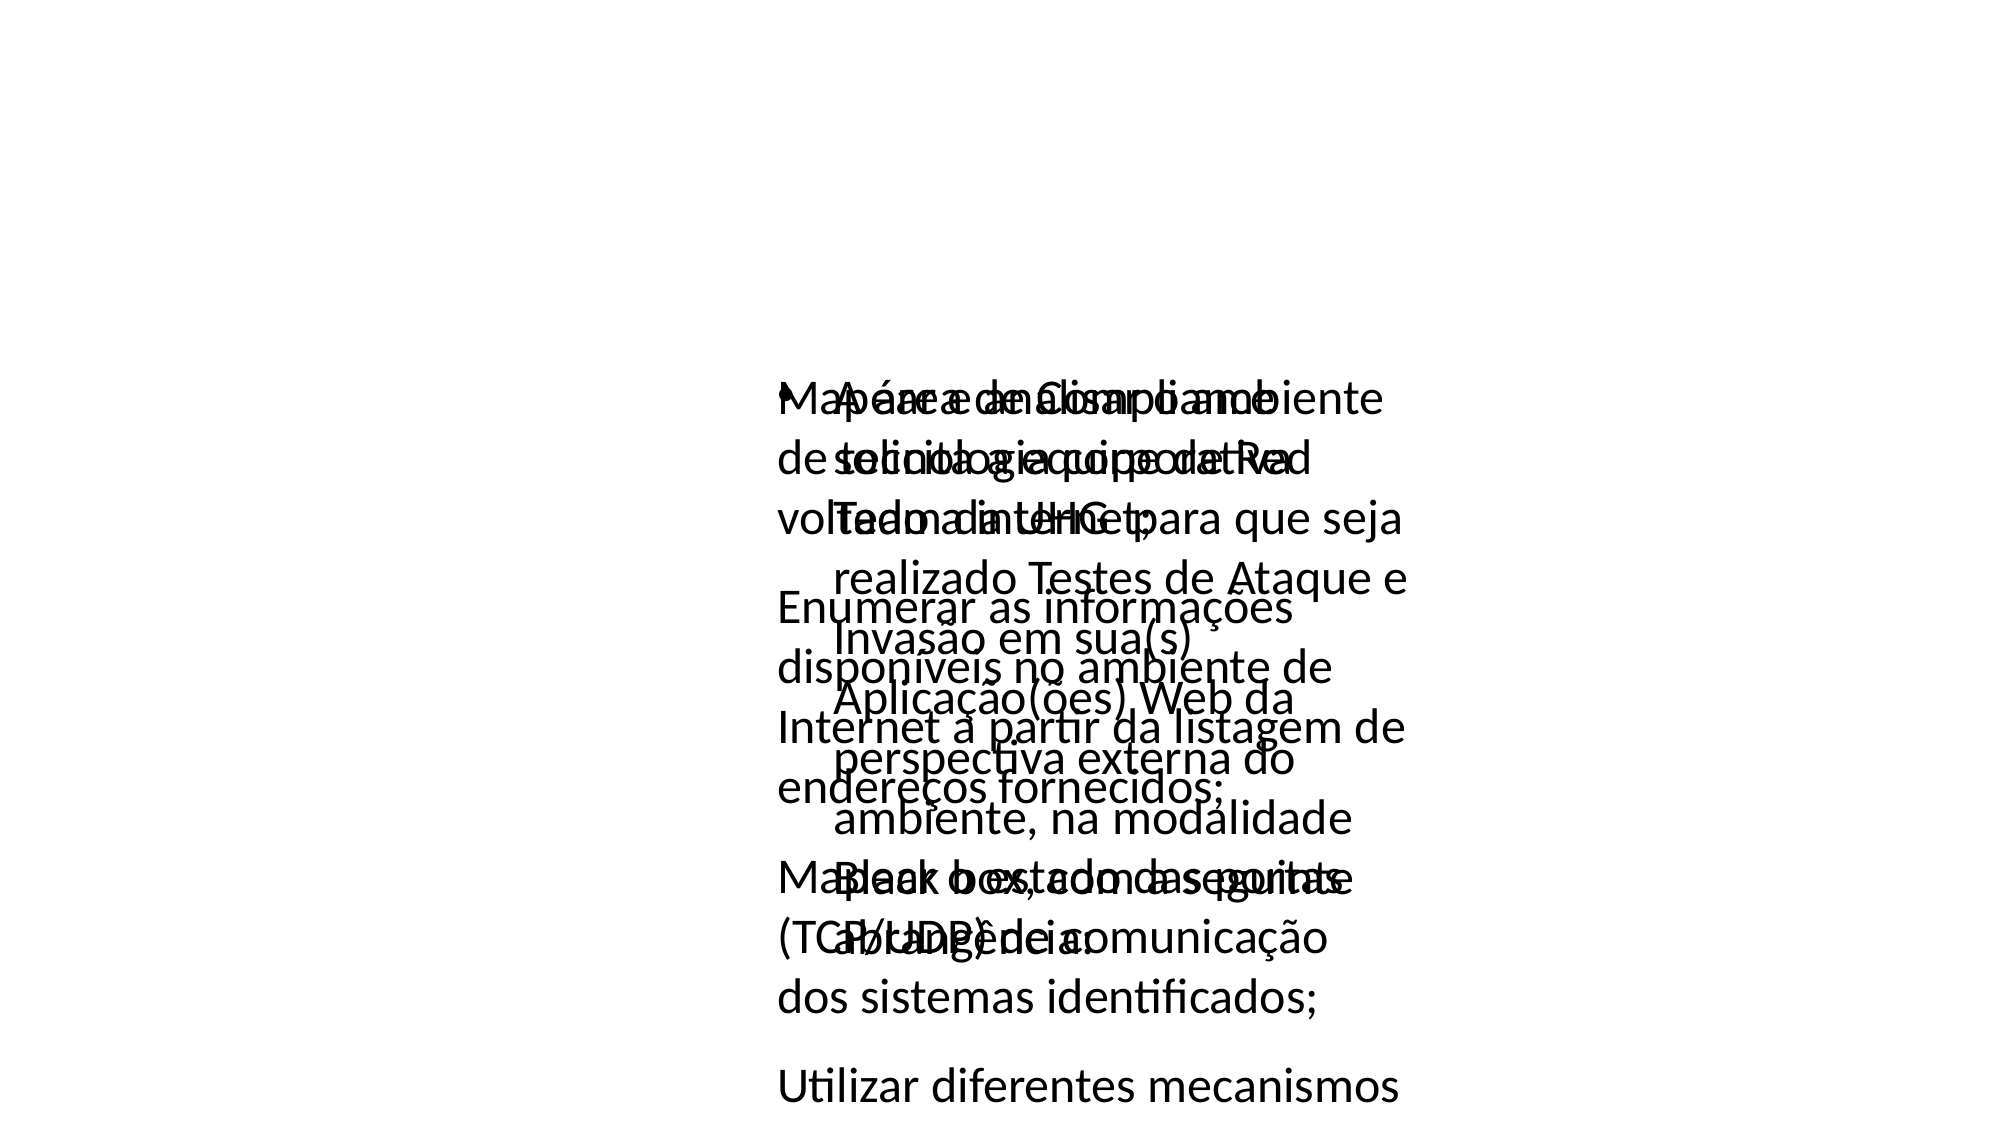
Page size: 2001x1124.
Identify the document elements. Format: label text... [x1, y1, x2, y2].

list A área de Compliance solicita a equipe de Red Team da UHG para que seja realizado Testes de Ataque e Invasão em sua(s) Aplicação(ões) Web da perspectiva externa do ambiente, na modalidade Black box, com a seguinte abrangência: [761, 356, 1425, 1005]
